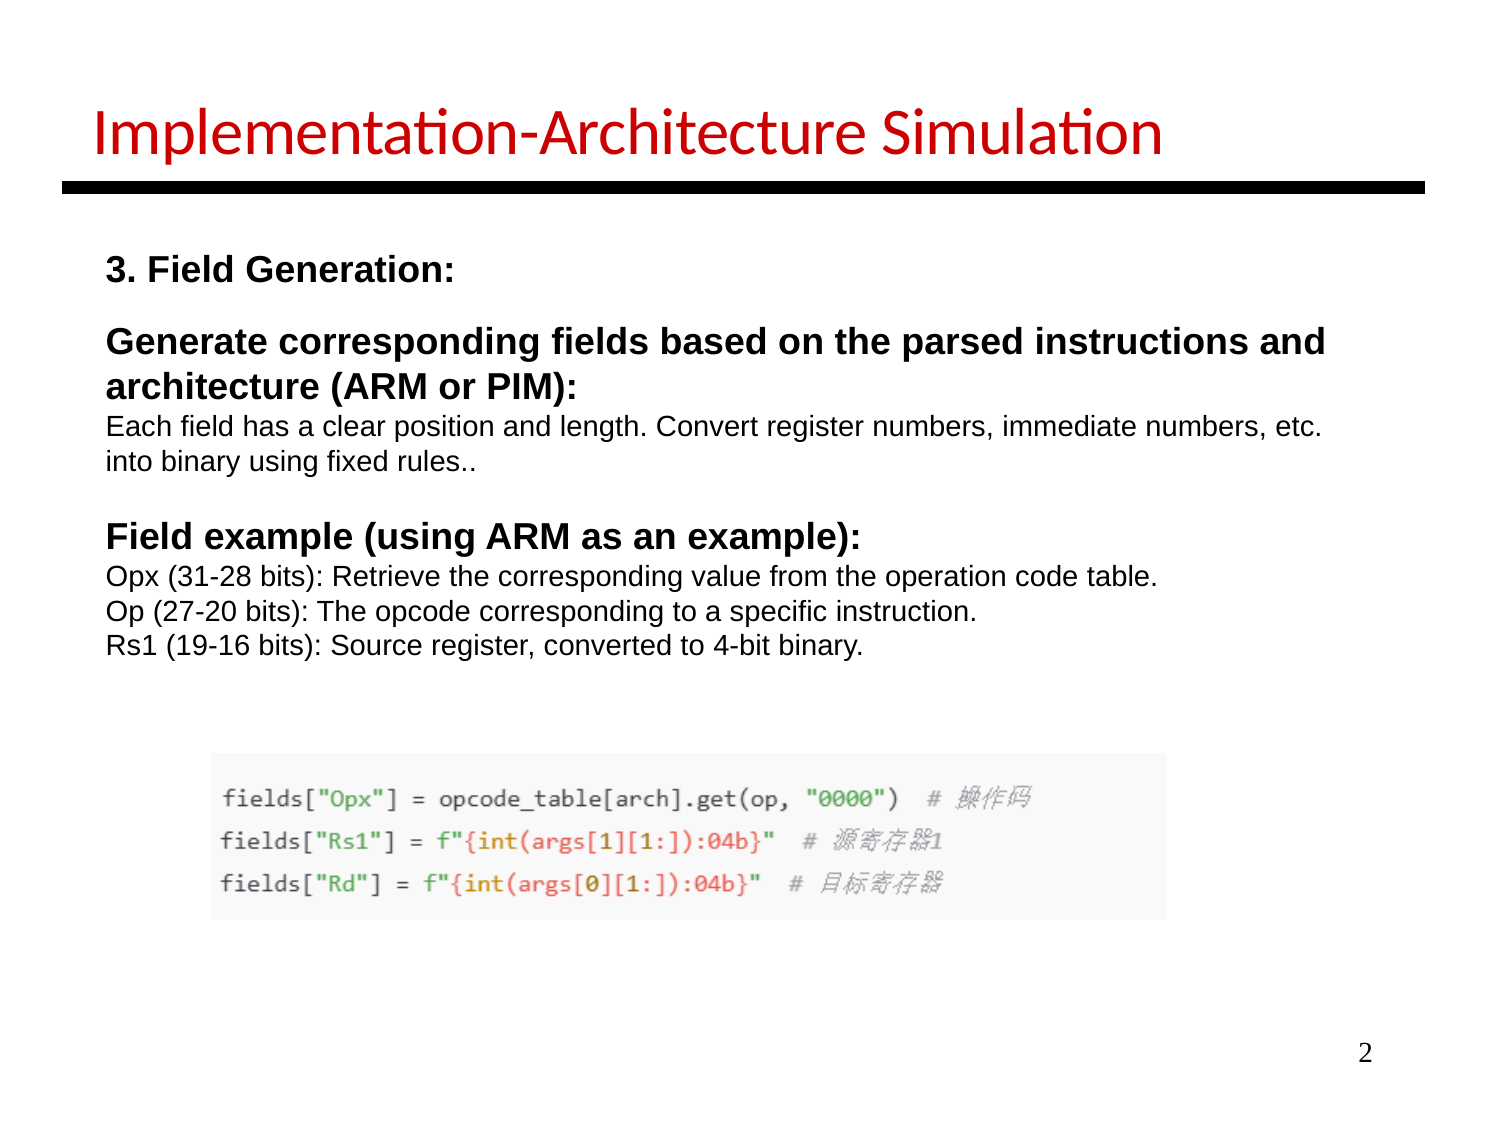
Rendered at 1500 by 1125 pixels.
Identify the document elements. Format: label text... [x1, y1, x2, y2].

text_box Implementation-Architecture Simulation [90, 82, 1261, 170]
picture [211, 753, 1167, 920]
text_box 2 [1356, 1039, 1375, 1071]
text_box 3. Field Generation: [90, 237, 841, 298]
text_box Generate corresponding fields based on the parsed instructions and architecture (ARM or PIM): Each field has a clear position and length. Convert register numbers, immediate numbers, etc. into binary using fixed rules.. Field example (using ARM as an example): Opx (31-28 bits): Retrieve the corresponding value from the operation code table. Op (27-20 bits): The opcode corresponding to a specific instruction. Rs1 (19-16 bits): Source register, converted to 4-bit binary. [90, 309, 1392, 670]
